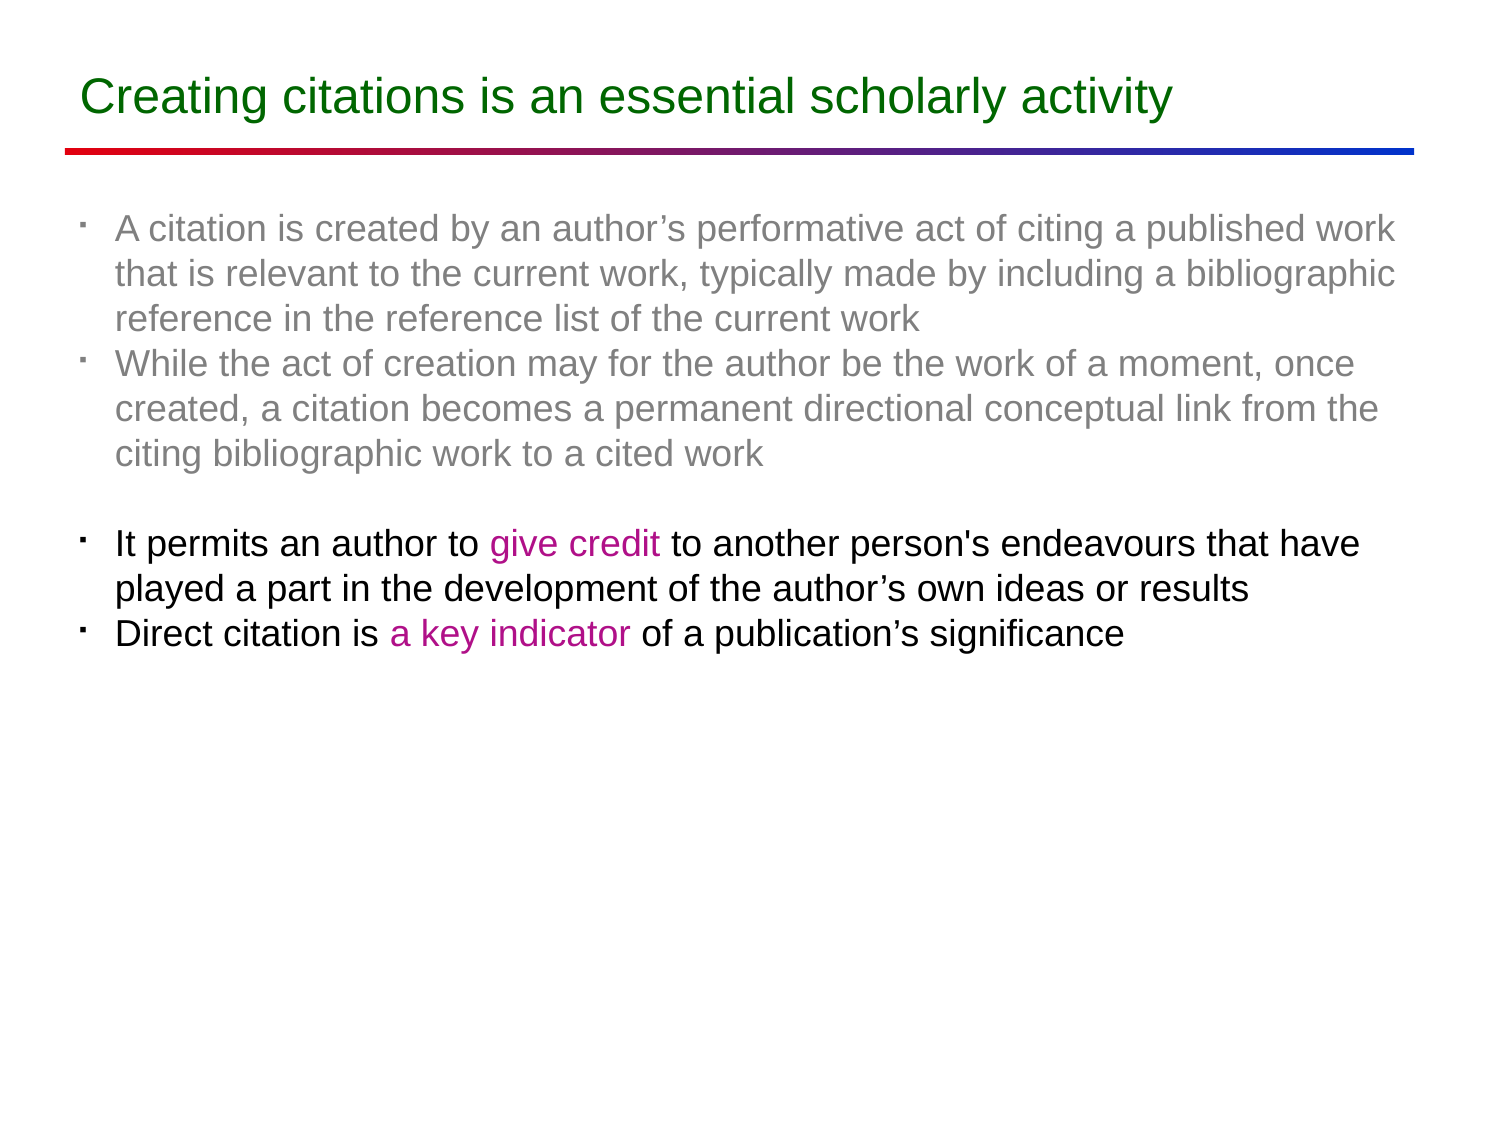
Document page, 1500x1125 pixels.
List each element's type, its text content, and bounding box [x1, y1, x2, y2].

text_box Creating citations is an essential scholarly activity [64, 54, 1424, 131]
text_box A citation is created by an author’s performative act of citing a published work that is relevant to the current work, typically made by including a bibliographic reference in the reference list of the current work While the act of creation may for the author be the work of a moment, once created, a citation becomes a permanent directional conceptual link from the citing bibliographic work to a cited work It permits an author to give credit to another person's endeavours that have played a part in the development of the author’s own ideas or results Direct citation is a key indicator of a publication’s significance [64, 196, 1471, 1094]
